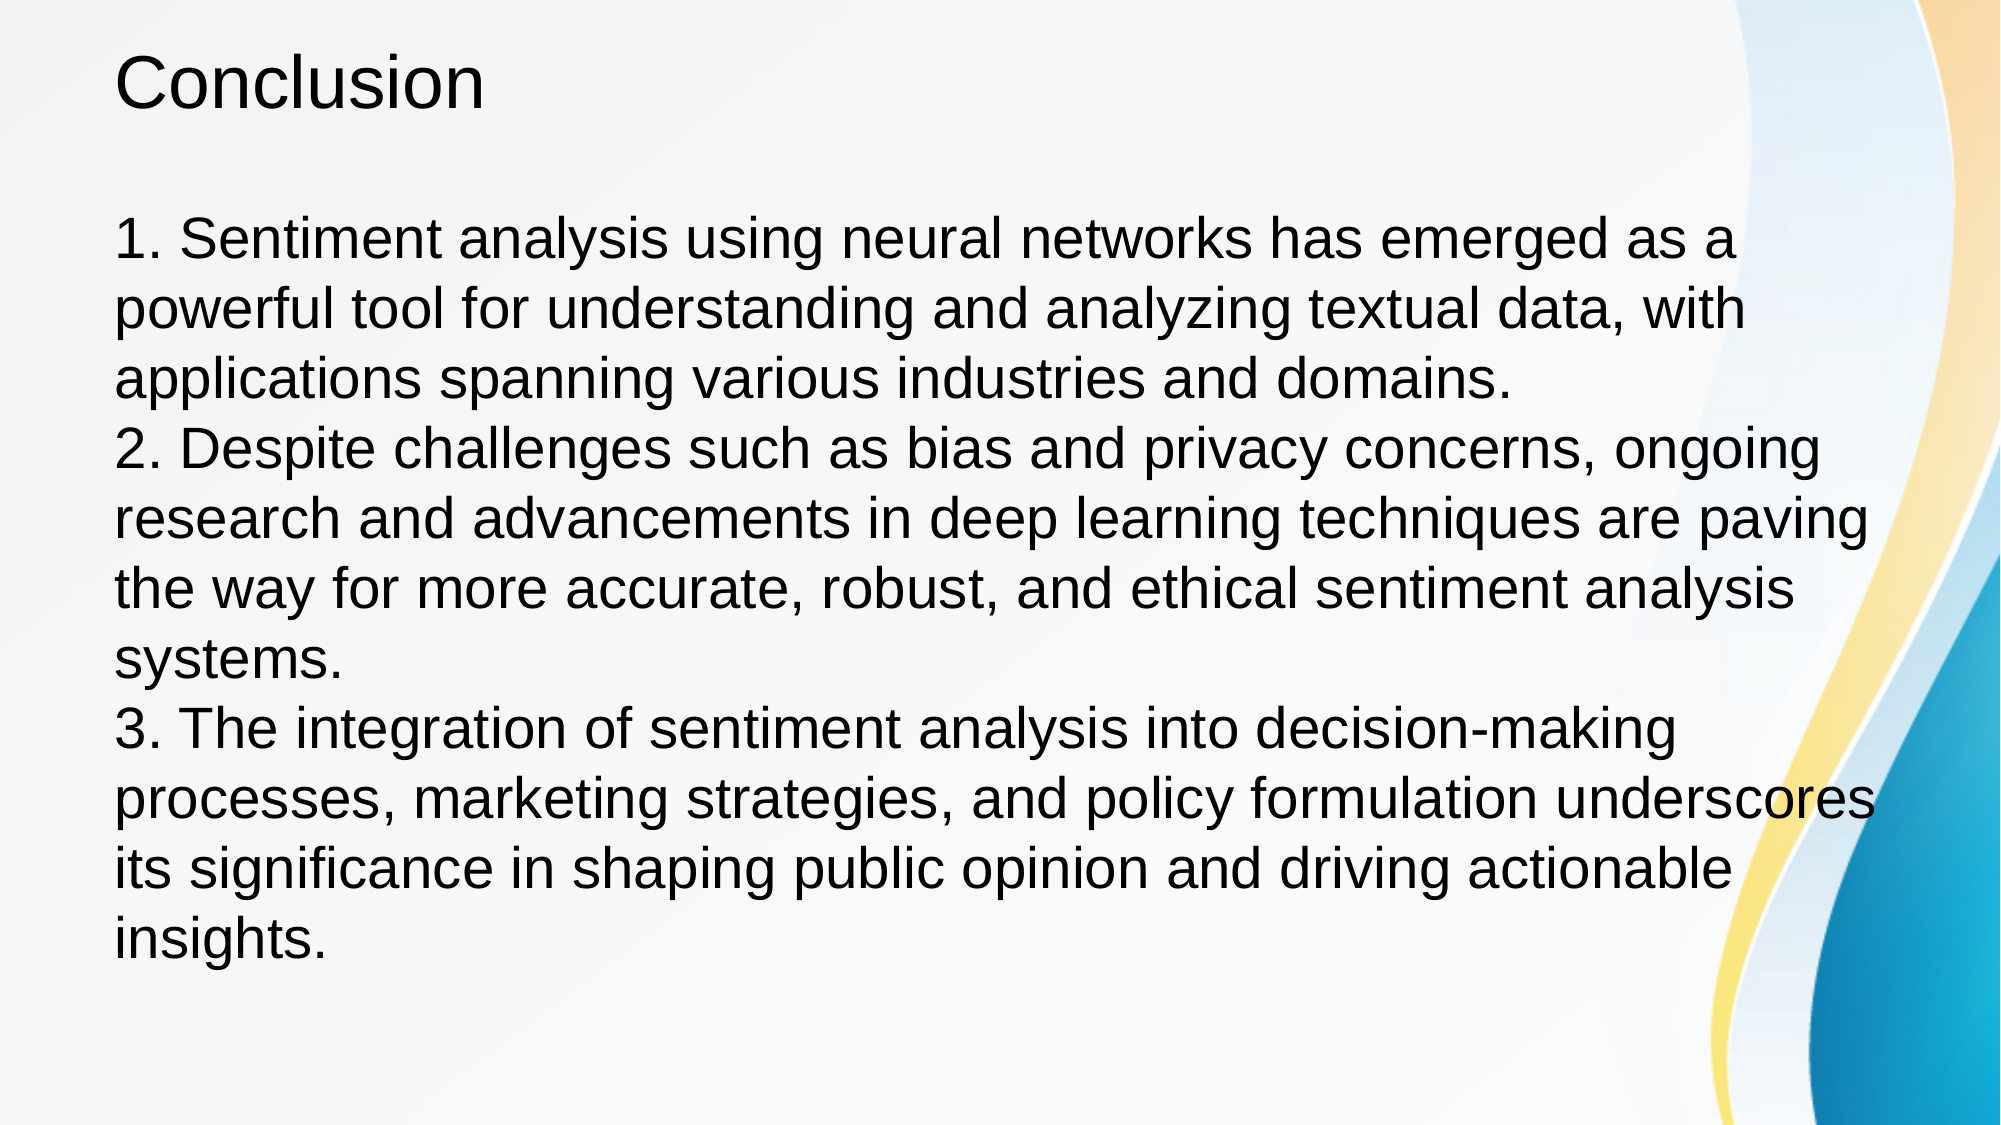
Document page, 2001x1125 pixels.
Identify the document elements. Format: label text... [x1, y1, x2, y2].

list 1. Sentiment analysis using neural networks has emerged as a powerful tool for understanding and analyzing textual data, with applications spanning various industries and domains. 2. Despite challenges such as bias and privacy concerns, ongoing research and advancements in deep learning techniques are paving the way for more accurate, robust, and ethical sentiment analysis systems. 3. The integration of sentiment analysis into decision-making processes, marketing strategies, and policy formulation underscores its significance in shaping public opinion and driving actionable insights. [99, 192, 1901, 1006]
title Conclusion [99, 30, 1901, 127]
picture [0, 0, 2001, 1125]
